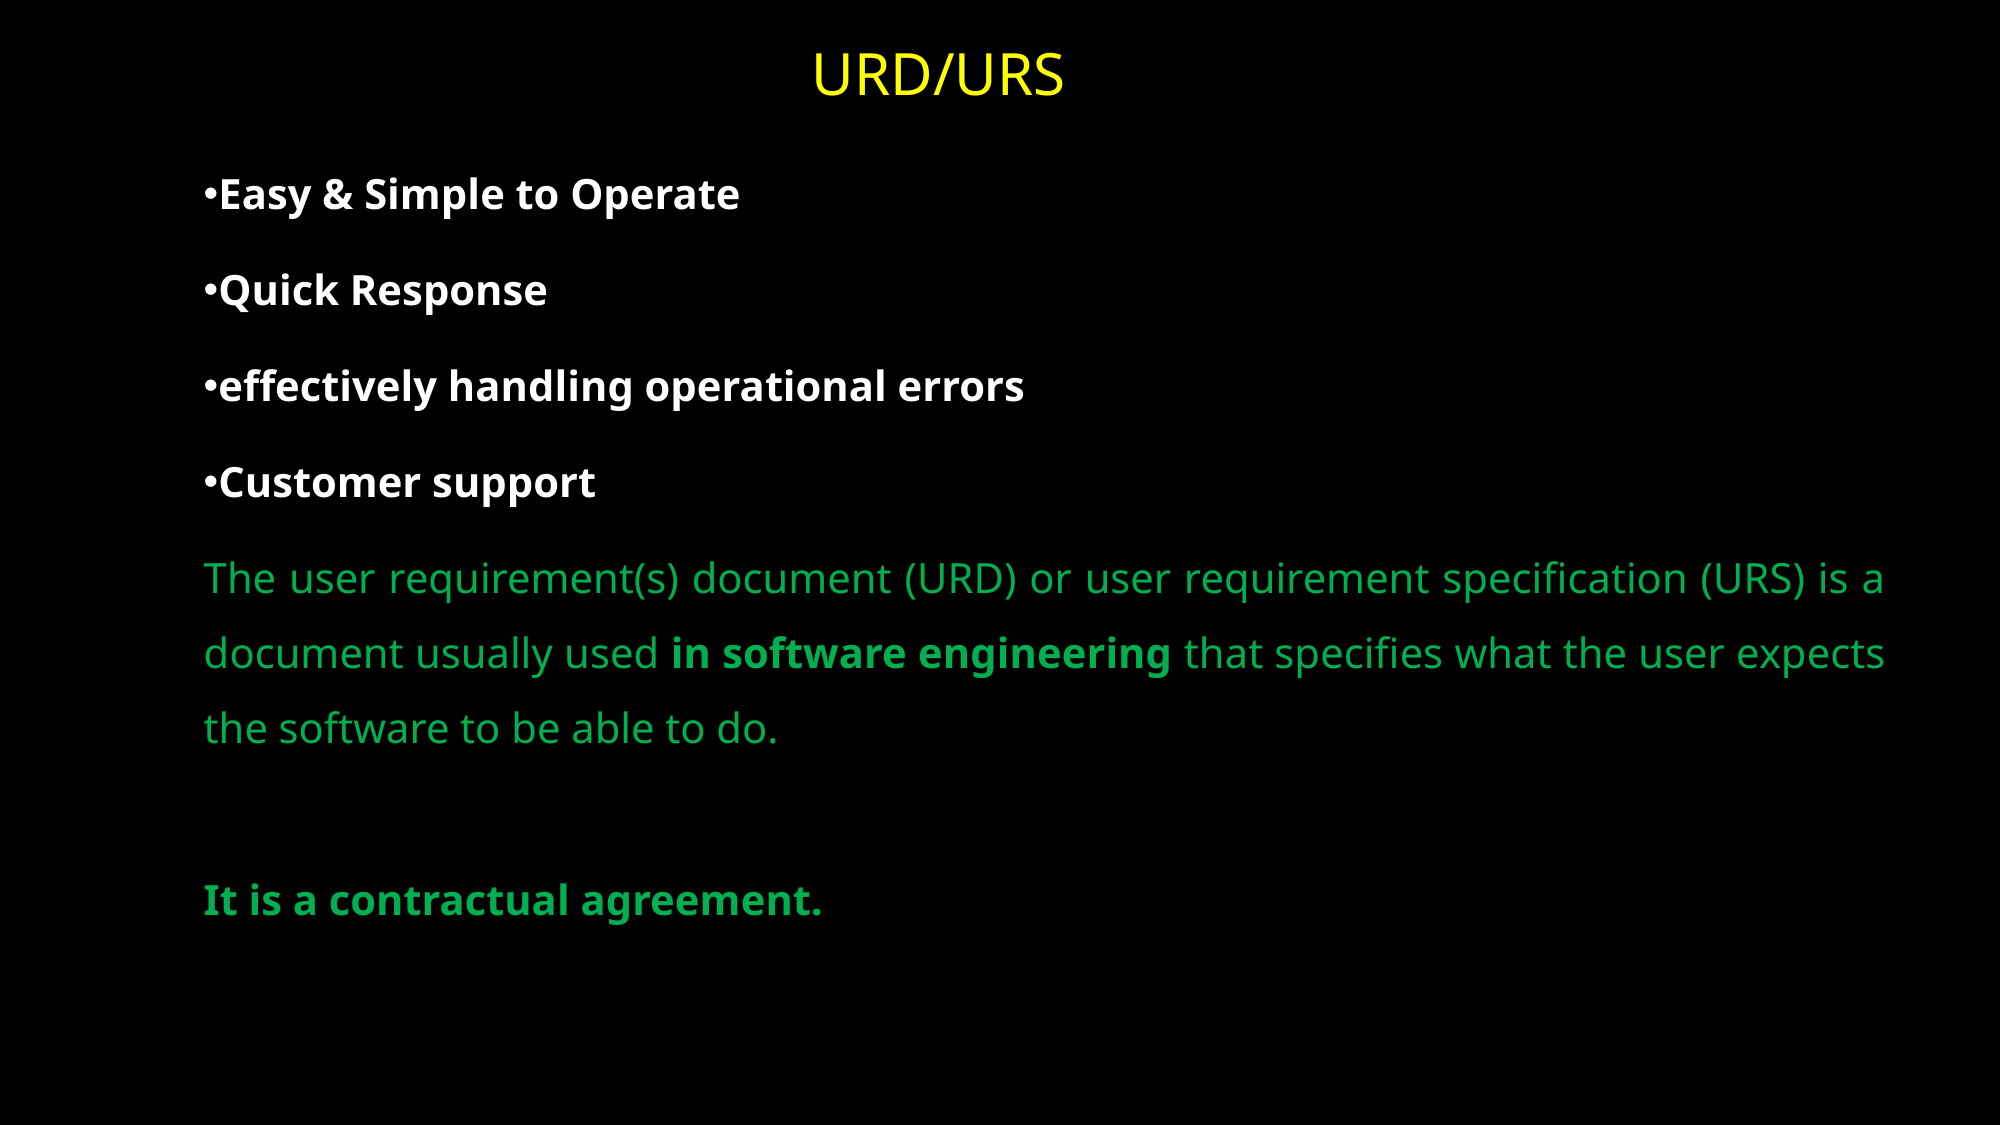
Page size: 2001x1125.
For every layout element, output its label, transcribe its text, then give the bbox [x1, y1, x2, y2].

subtitle Easy & Simple to Operate Quick Response effectively handling operational errors Customer support The user requirement(s) document (URD) or user requirement specification (URS) is a document usually used in software engineering that specifies what the user expects the software to be able to do. It is a contractual agreement. [188, 135, 1901, 1059]
title URD/URS [188, 19, 1689, 116]
